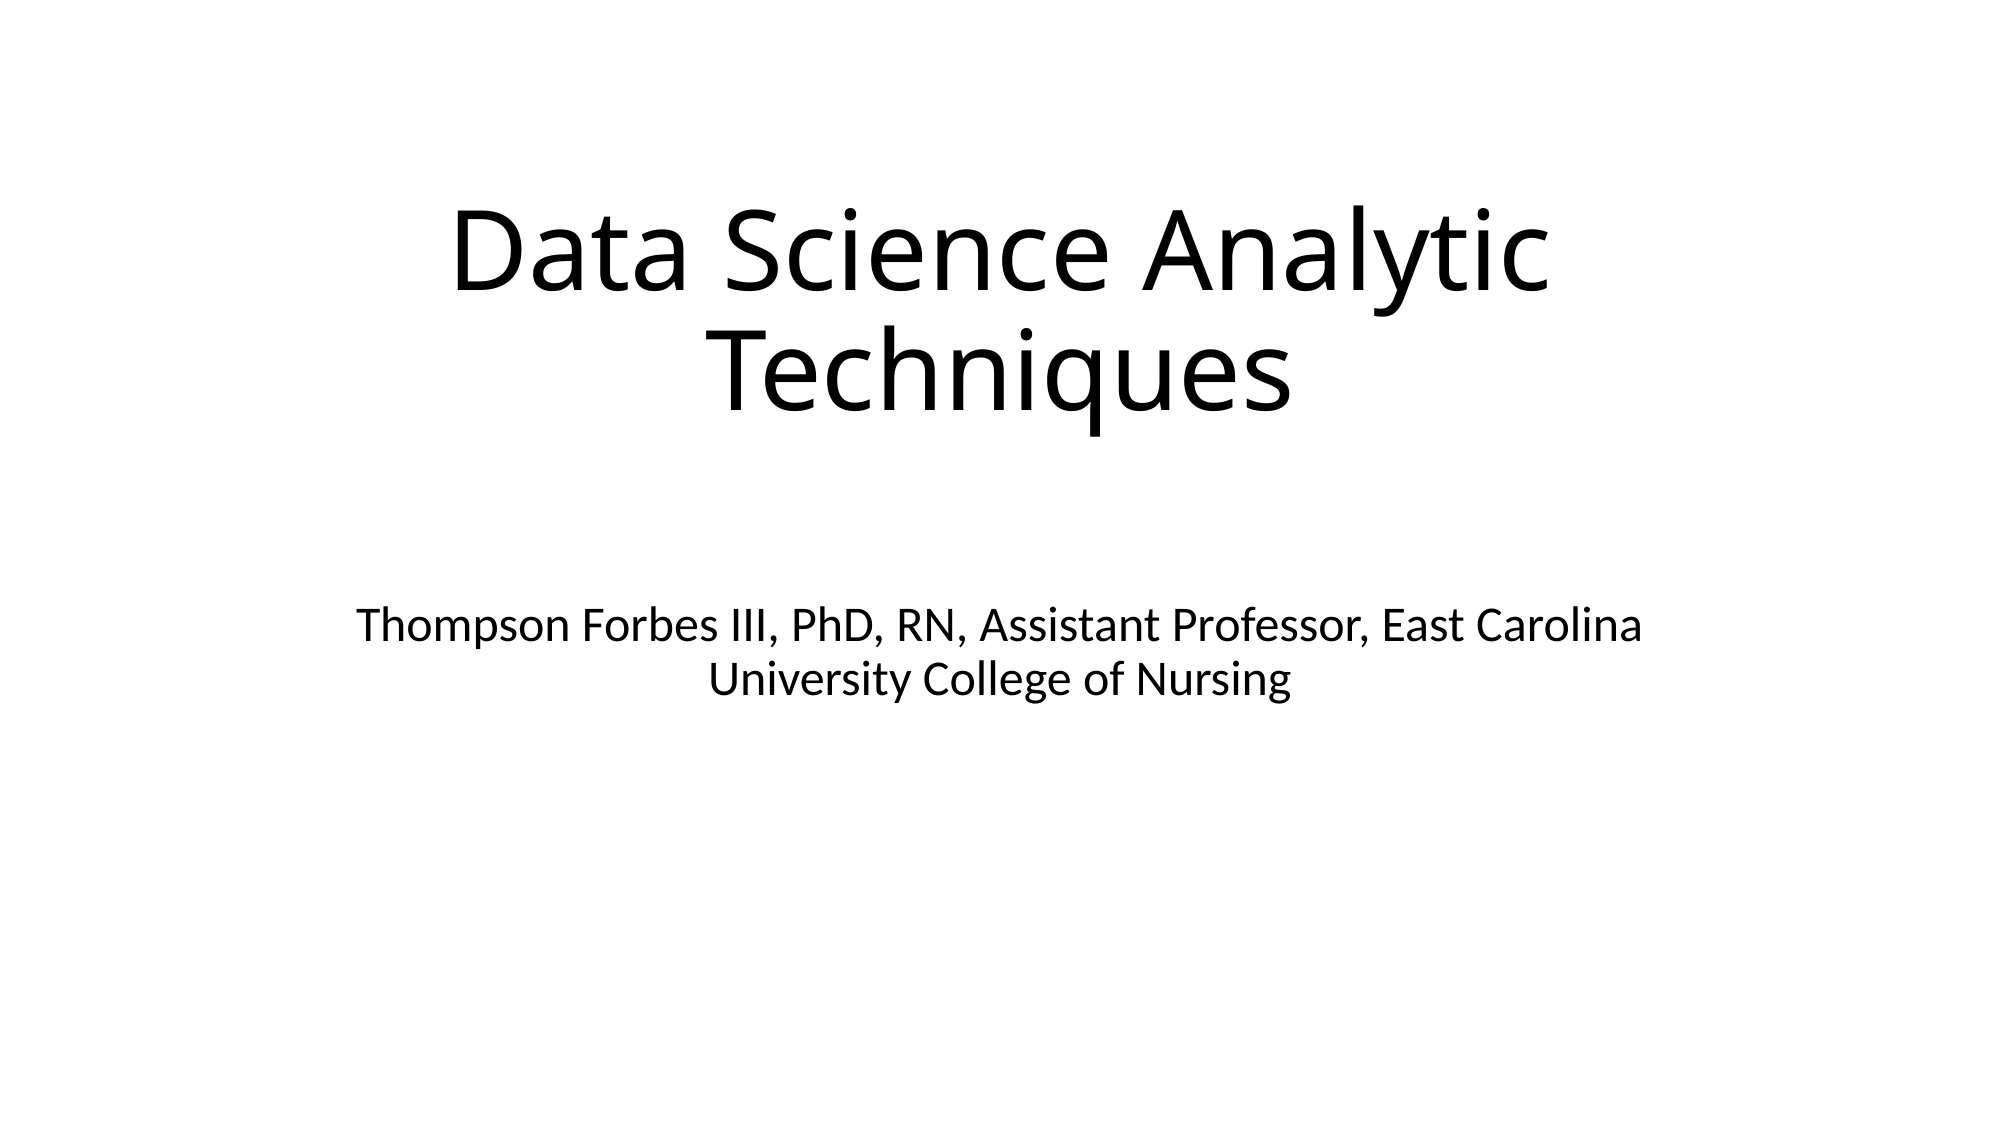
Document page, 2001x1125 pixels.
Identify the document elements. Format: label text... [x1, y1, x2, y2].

title Data Science Analytic Techniques [249, 184, 1750, 576]
subtitle Thompson Forbes III, PhD, RN, Assistant Professor, East Carolina University College of Nursing [249, 590, 1750, 863]
